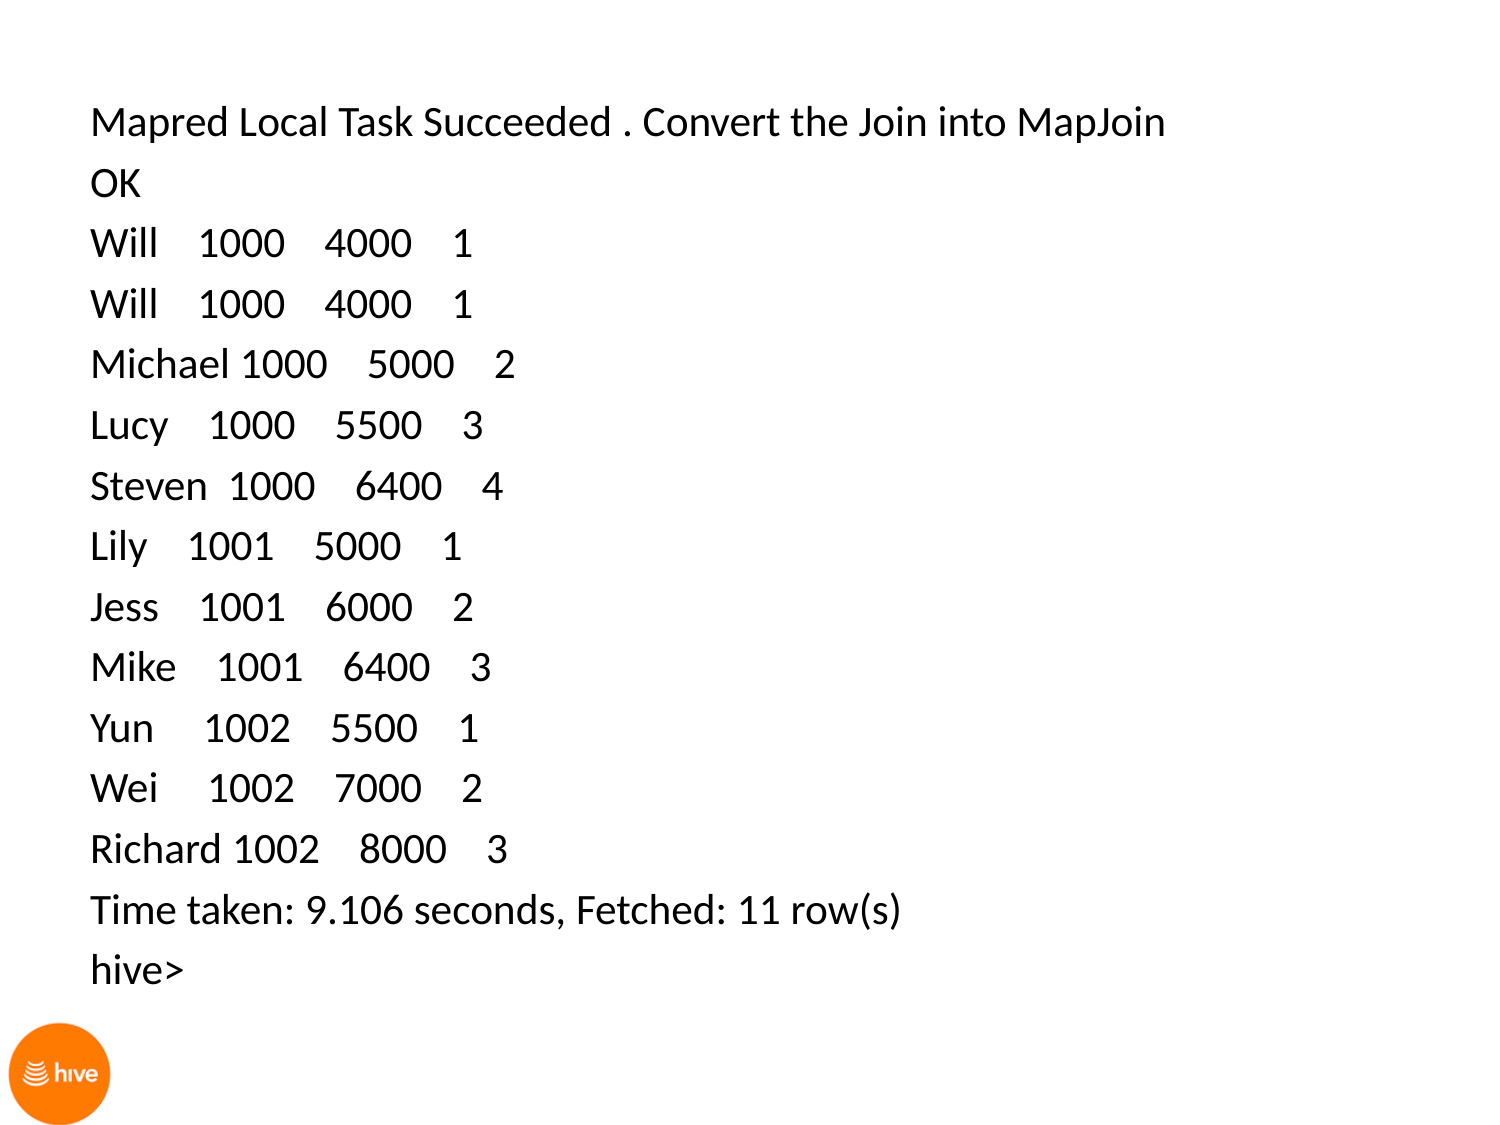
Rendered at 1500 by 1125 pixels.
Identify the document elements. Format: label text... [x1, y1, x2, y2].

list Mapred Local Task Succeeded . Convert the Join into MapJoin OK Will 1000 4000 1 Will 1000 4000 1 Michael 1000 5000 2 Lucy 1000 5500 3 Steven 1000 6400 4 Lily 1001 5000 1 Jess 1001 6000 2 Mike 1001 6400 3 Yun 1002 5500 1 Wei 1002 7000 2 Richard 1002 8000 3 Time taken: 9.106 seconds, Fetched: 11 row(s) hive> [75, 24, 1425, 1005]
picture [6, 1016, 113, 1125]
